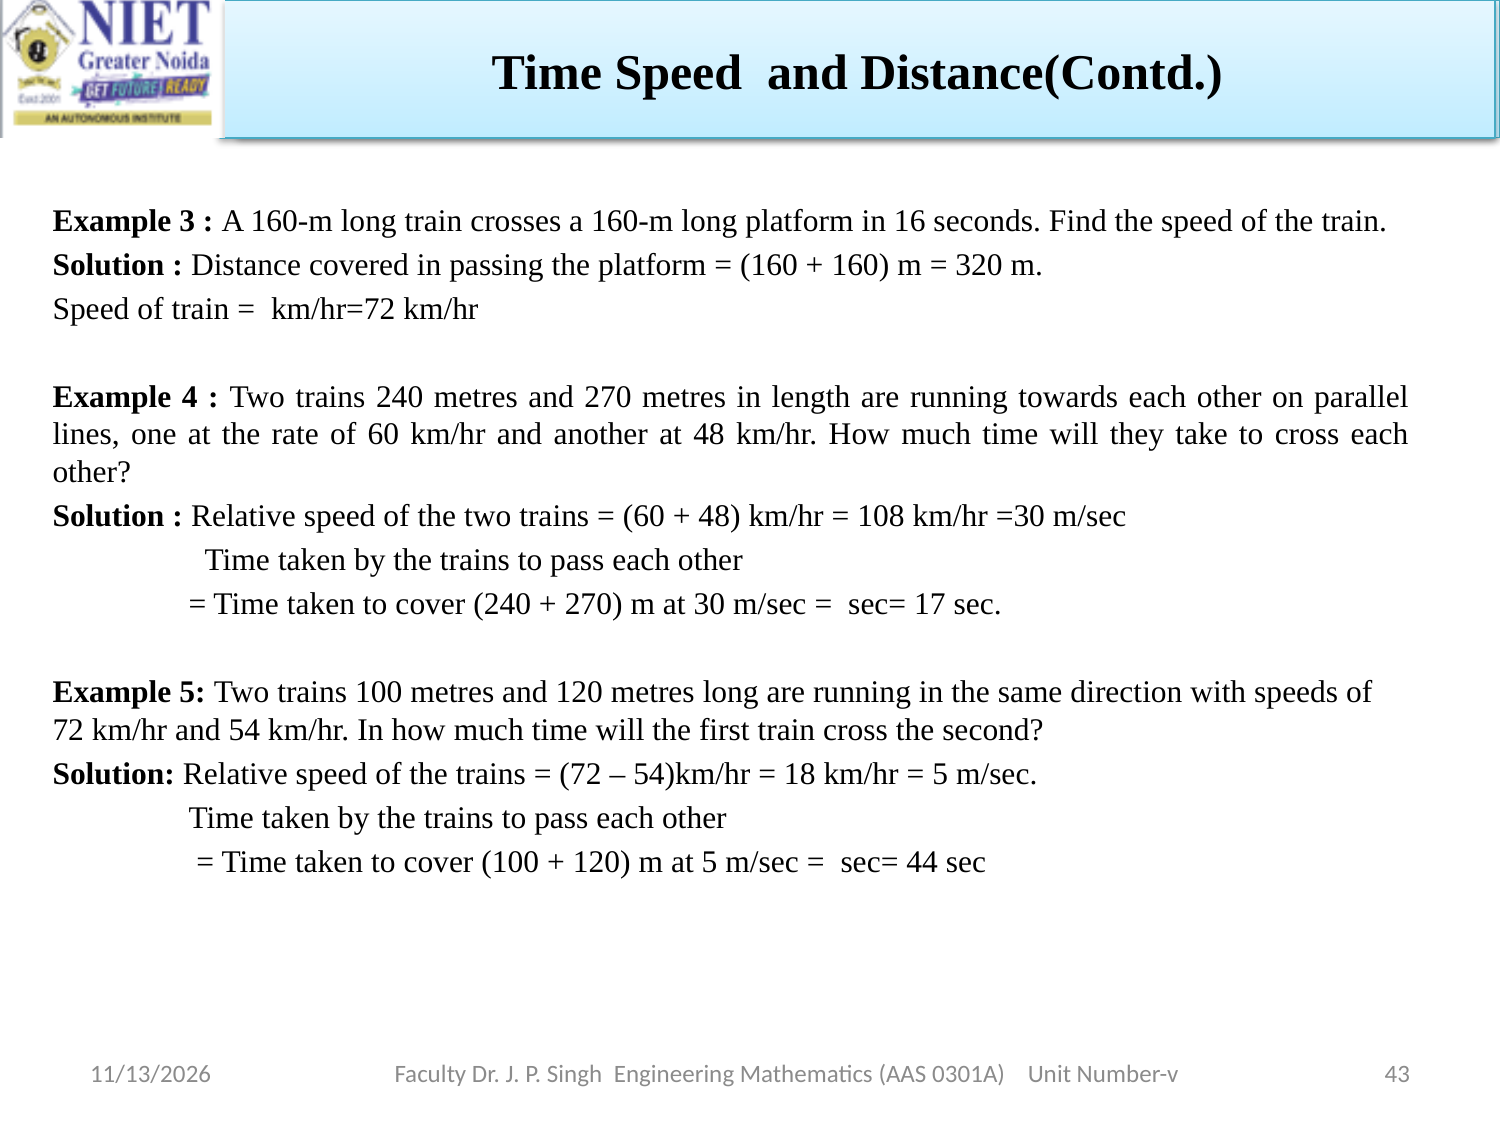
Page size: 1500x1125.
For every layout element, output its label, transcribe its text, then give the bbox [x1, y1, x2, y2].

footer Faculty Dr. J. P. Singh Engineering Mathematics (AAS 0301A) Unit Number-v [262, 1042, 1074, 1103]
picture [0, 0, 225, 138]
text_box Time Speed and Distance(Contd.) [227, 0, 1496, 139]
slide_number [75, 1042, 262, 1103]
slide_number 43 [1074, 1042, 1425, 1103]
